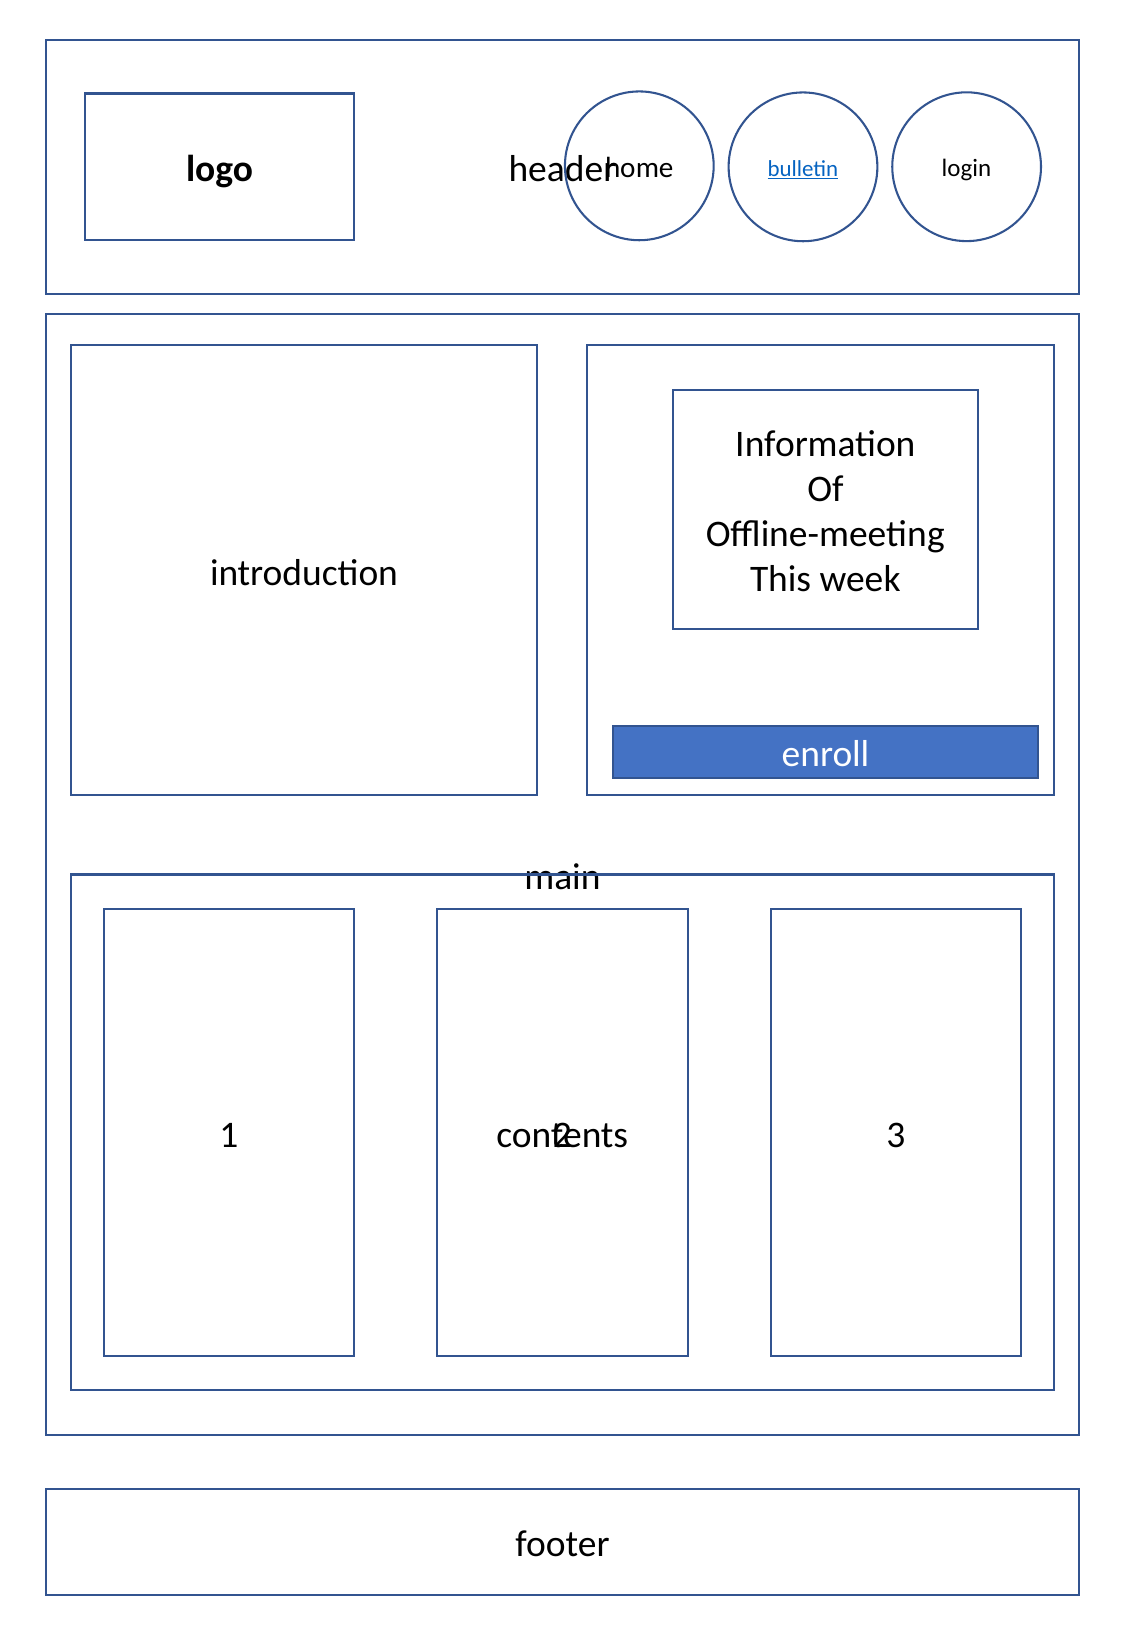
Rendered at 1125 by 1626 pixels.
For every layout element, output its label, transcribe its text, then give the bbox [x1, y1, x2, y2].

text_box 2 [436, 908, 689, 1357]
text_box Information Of Offline-meeting This week [672, 389, 979, 630]
text_box 3 [770, 908, 1022, 1357]
text_box main [45, 313, 1080, 1436]
text_box login [891, 91, 1043, 243]
text_box contents [70, 873, 1055, 1391]
text_box footer [45, 1488, 1080, 1596]
text_box enroll [612, 725, 1039, 779]
text_box header [45, 39, 1080, 295]
text_box 1 [103, 908, 355, 1357]
text_box [586, 344, 1055, 796]
text_box introduction [70, 344, 538, 796]
text_box bulletin [727, 91, 879, 243]
text_box home [563, 90, 715, 242]
